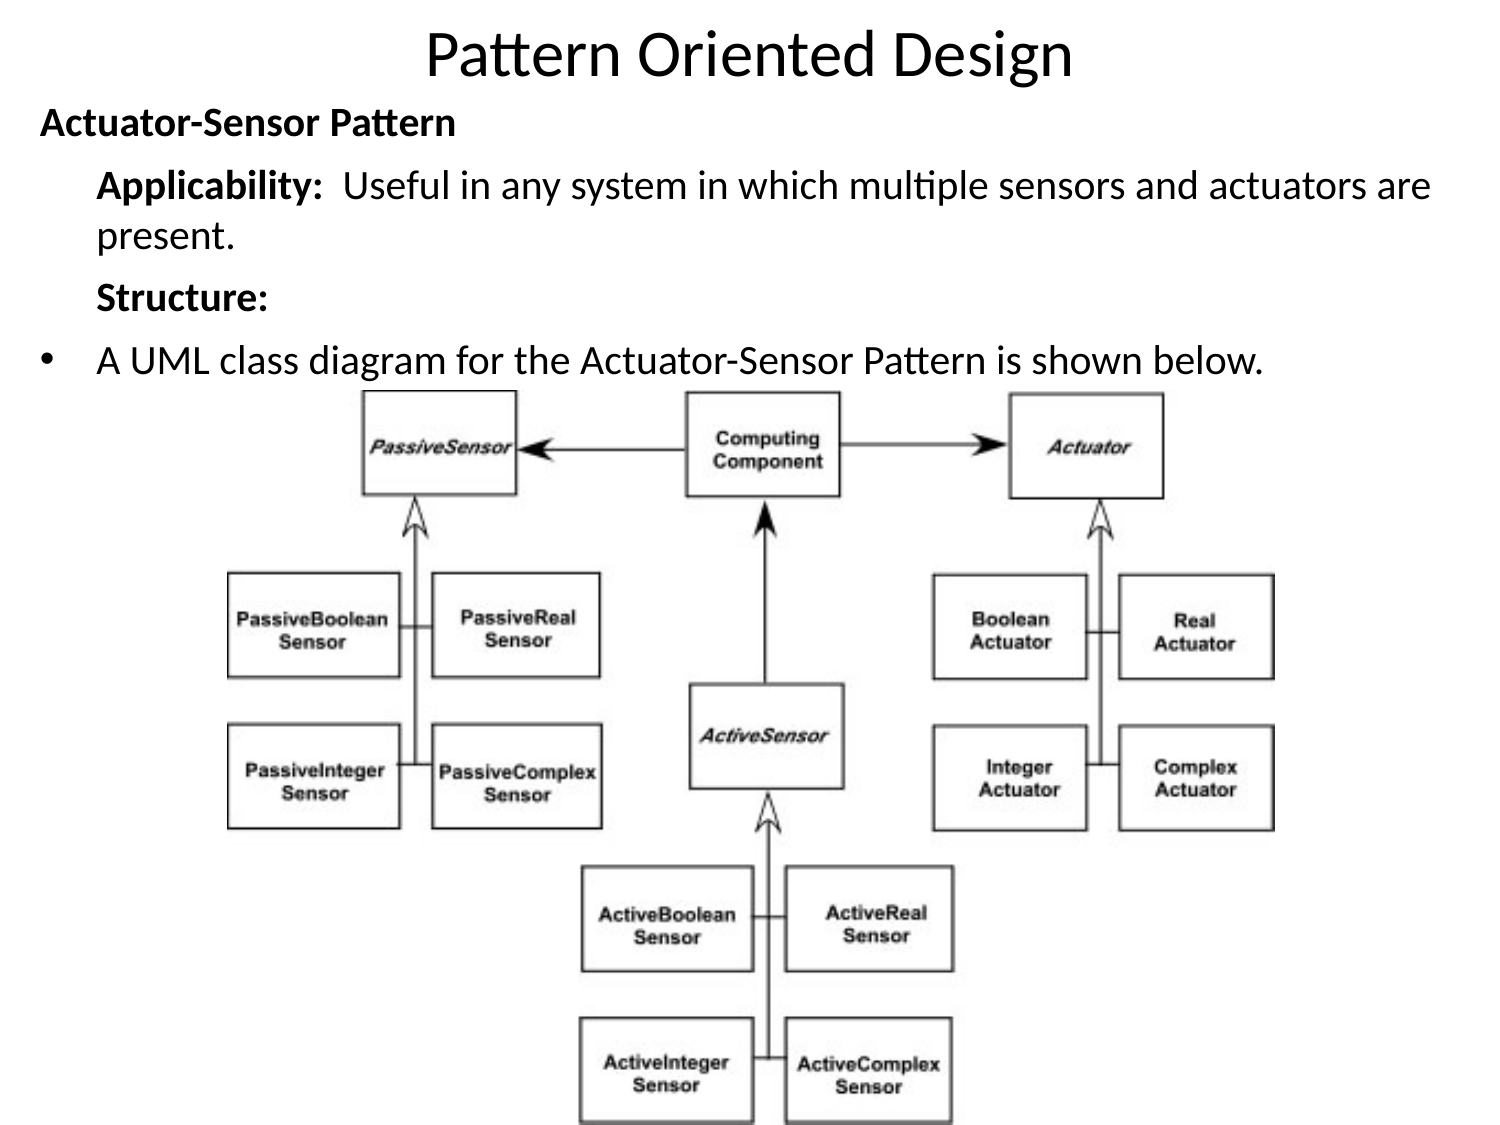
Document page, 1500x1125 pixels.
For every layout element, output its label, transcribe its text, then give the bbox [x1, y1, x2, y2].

list Actuator-Sensor Pattern Applicability: Useful in any system in which multiple sensors and actuators are present. Structure: A UML class diagram for the Actuator-Sensor Pattern is shown below. [24, 87, 1475, 1100]
picture [227, 390, 1276, 1125]
title Pattern Oriented Design [75, 0, 1425, 87]
